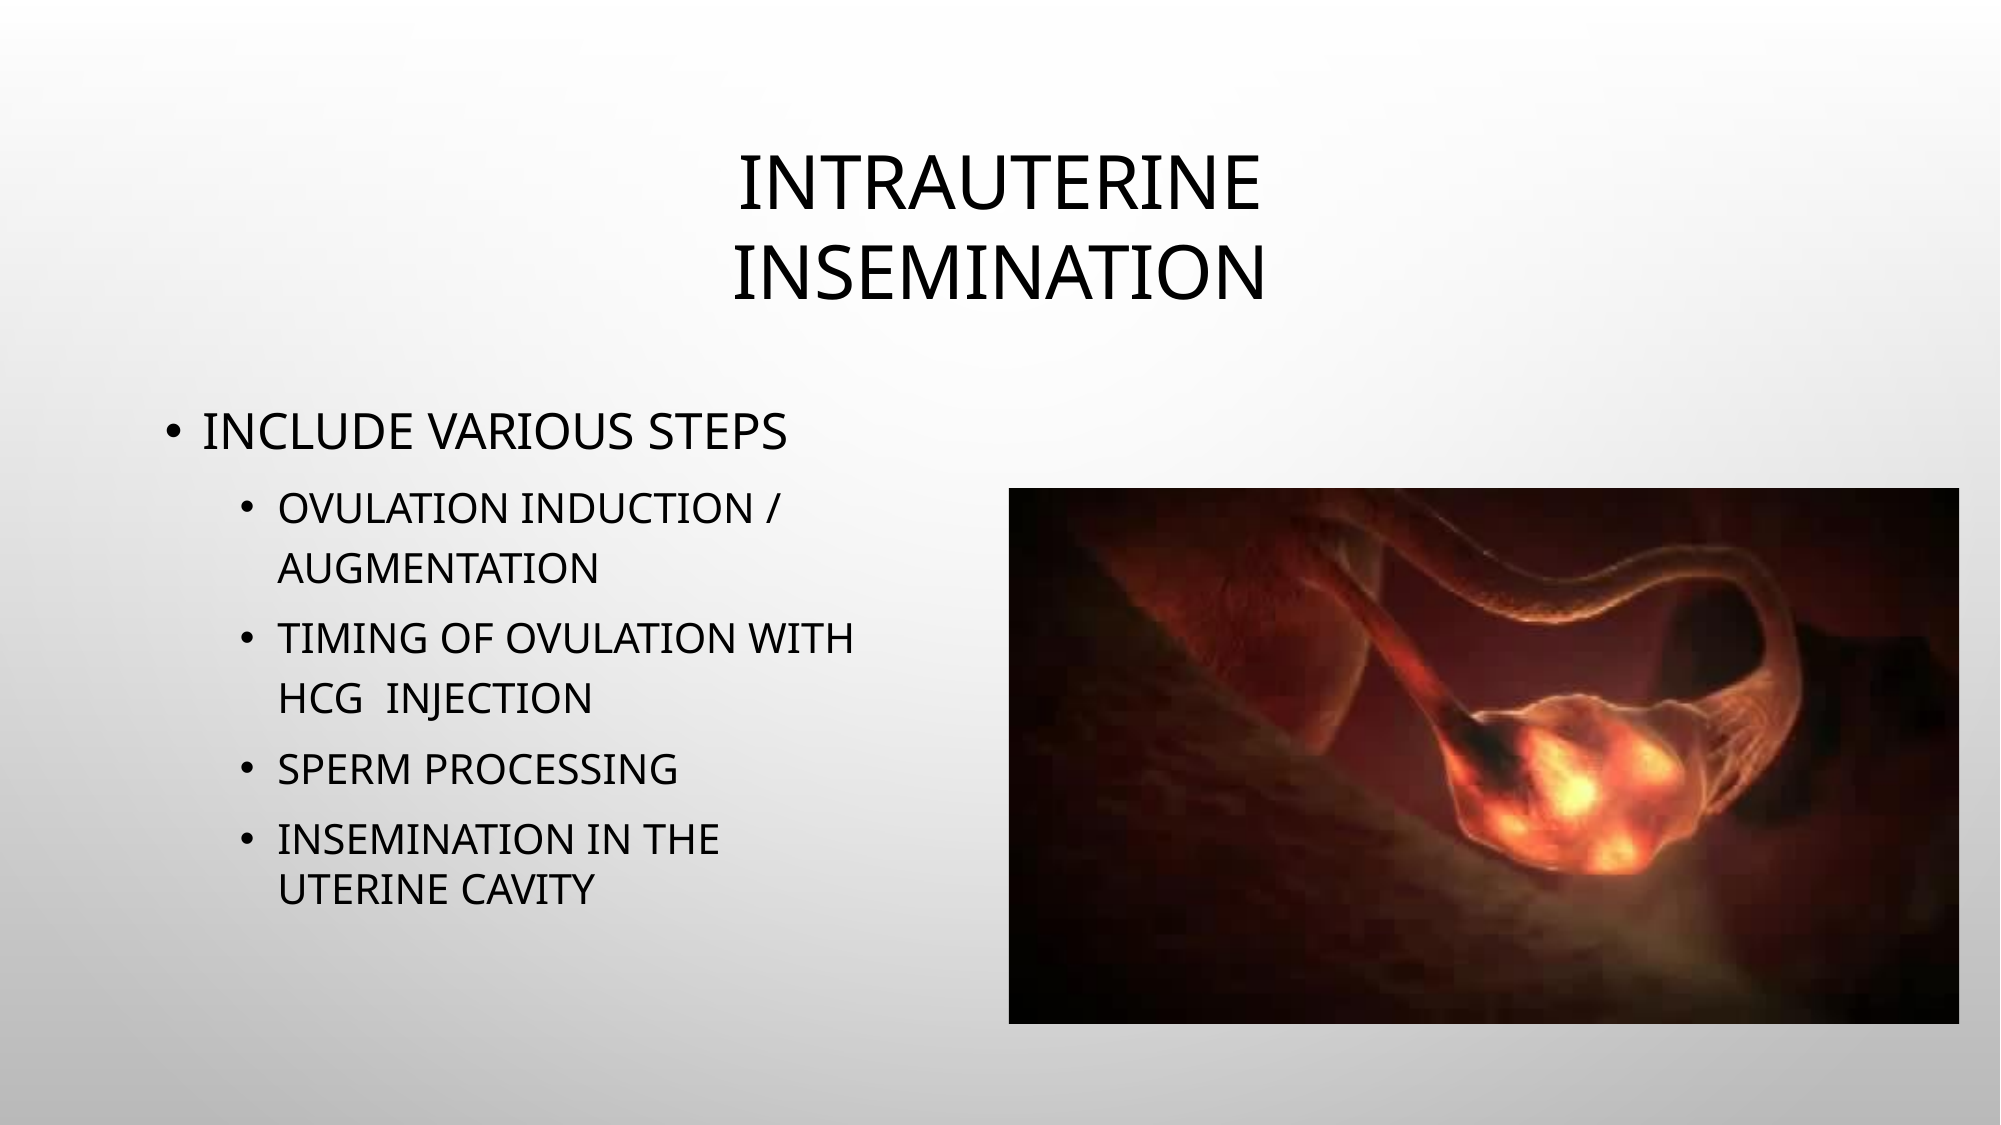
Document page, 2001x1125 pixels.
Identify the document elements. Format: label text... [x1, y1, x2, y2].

text_box INCLUDE VARIOUS STEPS OVULATION INDUCTION / AUGMENTATION TIMING OF OVULATION WITH HCG INJECTION SPERM PROCESSING INSEMINATION IN THE UTERINE CAVITY [162, 371, 941, 913]
picture [0, 0, 2000, 1125]
title INTRAUTERINE INSEMINATION [544, 128, 1456, 319]
text_box [1008, 488, 1960, 1024]
